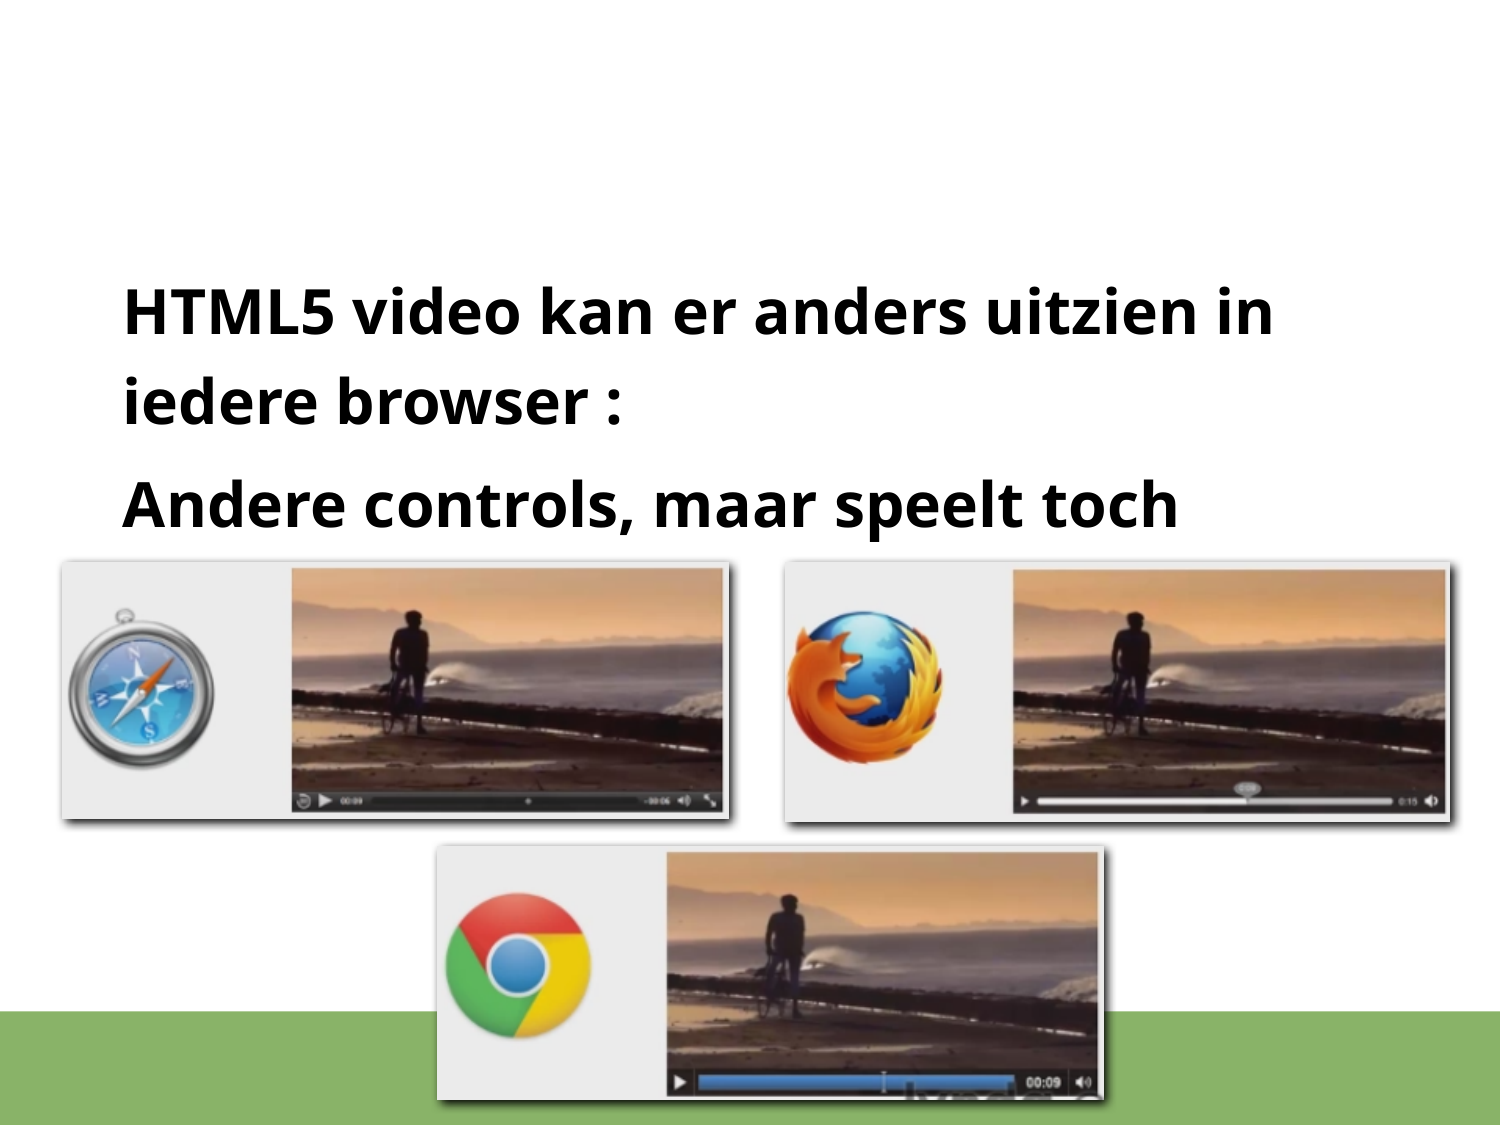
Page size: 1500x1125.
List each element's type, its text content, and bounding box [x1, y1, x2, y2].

picture [437, 846, 1104, 1101]
picture [62, 562, 729, 819]
picture [785, 562, 1451, 823]
list HTML5 video kan er anders uitzien in iedere browser : Andere controls, maar speelt toch correct af... [107, 249, 1425, 993]
